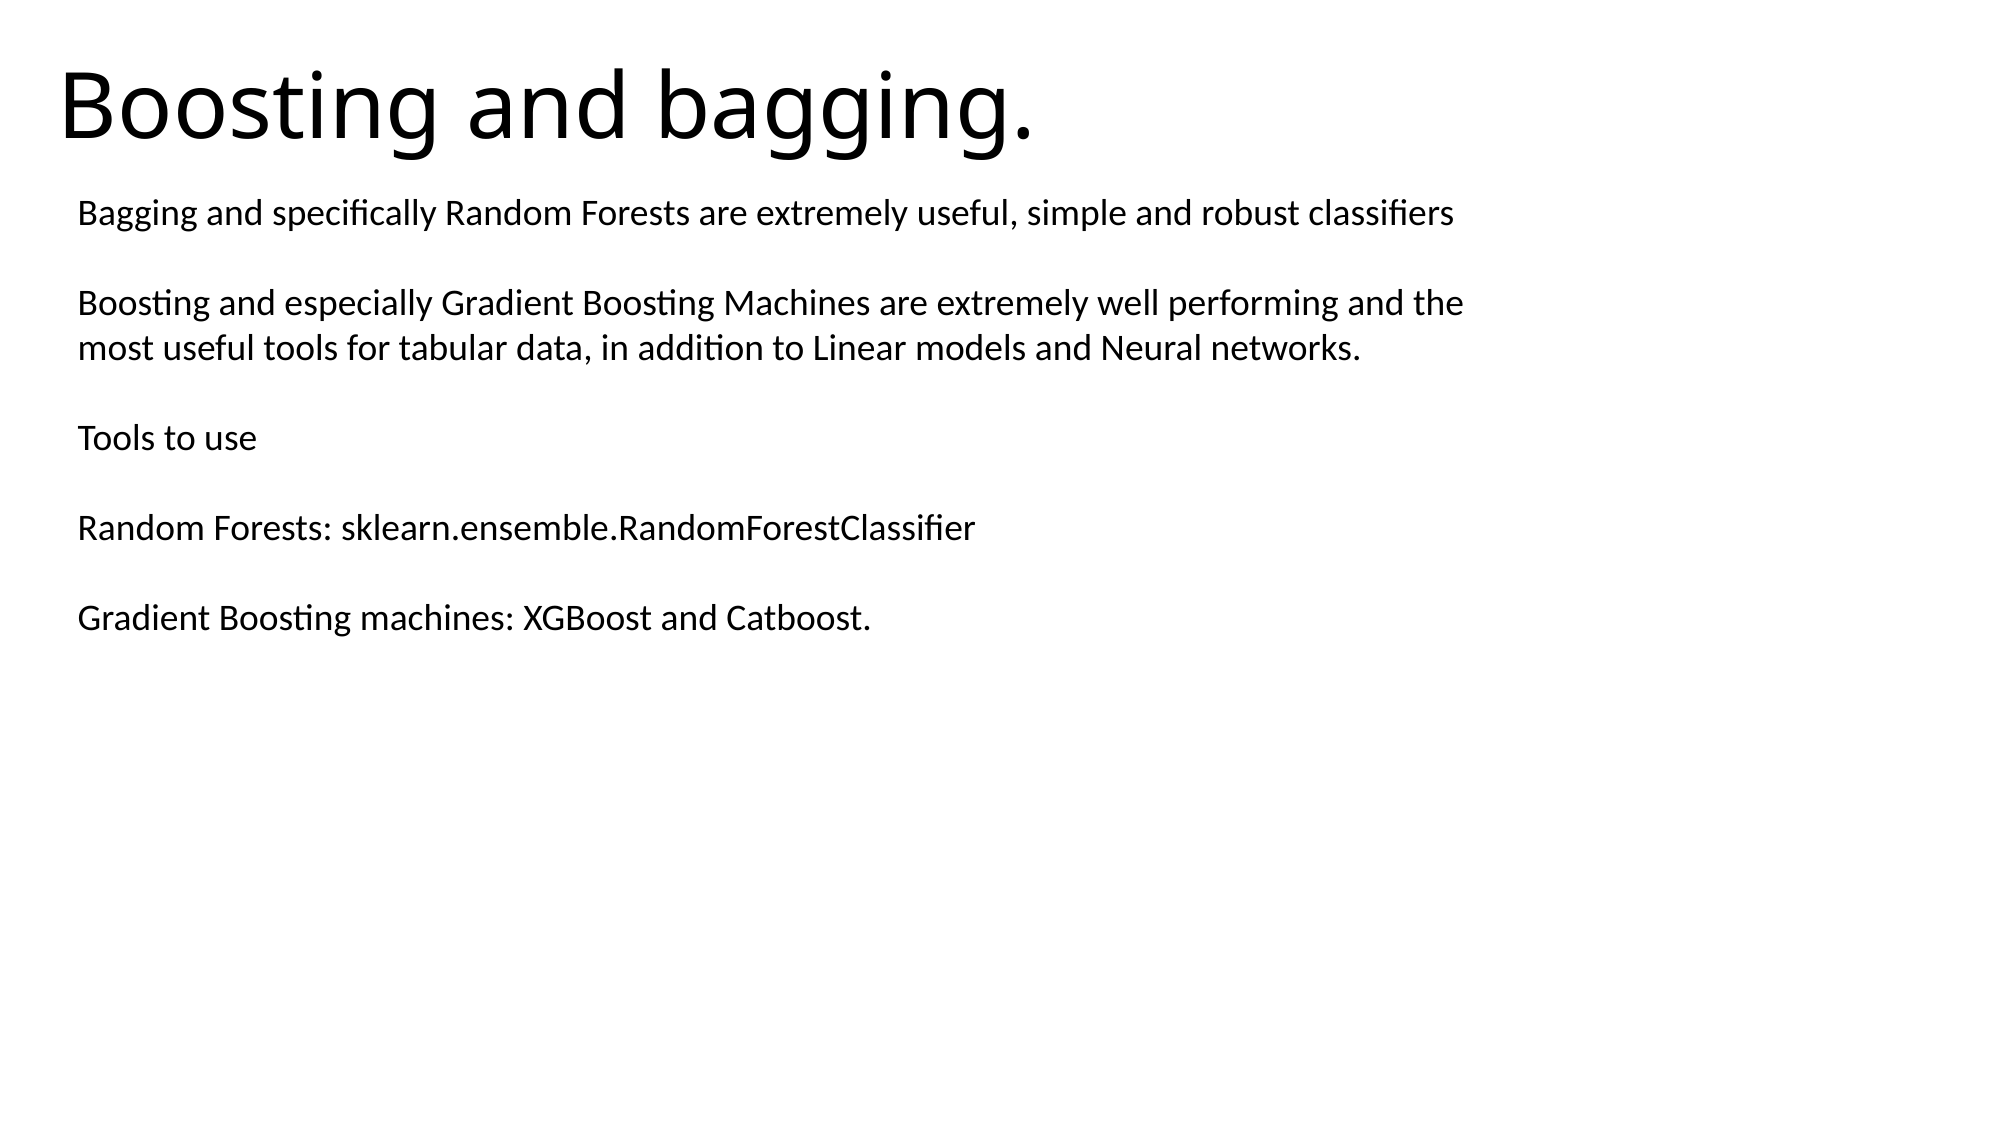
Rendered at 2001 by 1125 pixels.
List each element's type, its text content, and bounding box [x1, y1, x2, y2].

title Boosting and bagging. [42, 0, 1768, 218]
text_box Bagging and specifically Random Forests are extremely useful, simple and robust classifiers Boosting and especially Gradient Boosting Machines are extremely well performing and the most useful tools for tabular data, in addition to Linear models and Neural networks. Tools to use Random Forests: sklearn.ensemble.RandomForestClassifier Gradient Boosting machines: XGBoost and Catboost. [62, 180, 1540, 691]
